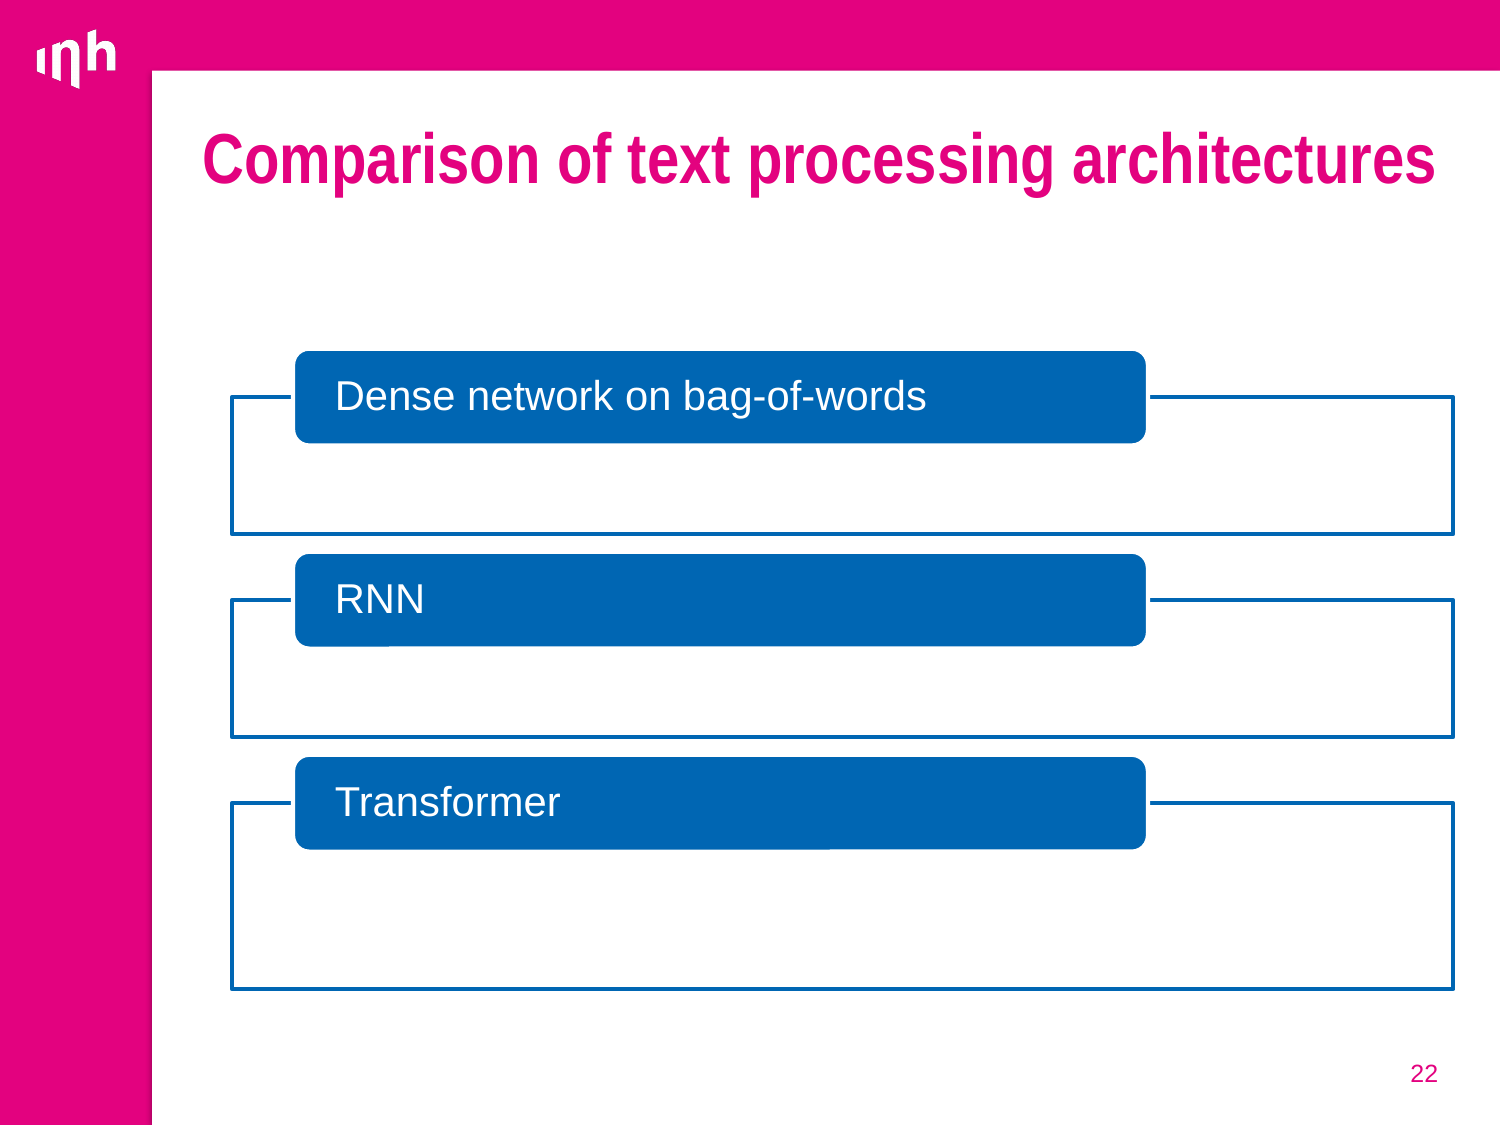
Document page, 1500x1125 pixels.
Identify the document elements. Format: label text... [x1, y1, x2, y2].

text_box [231, 332, 1454, 1006]
title Comparison of text processing architectures [187, 104, 1454, 307]
slide_number 22 [1074, 1042, 1454, 1103]
picture [29, 12, 123, 106]
